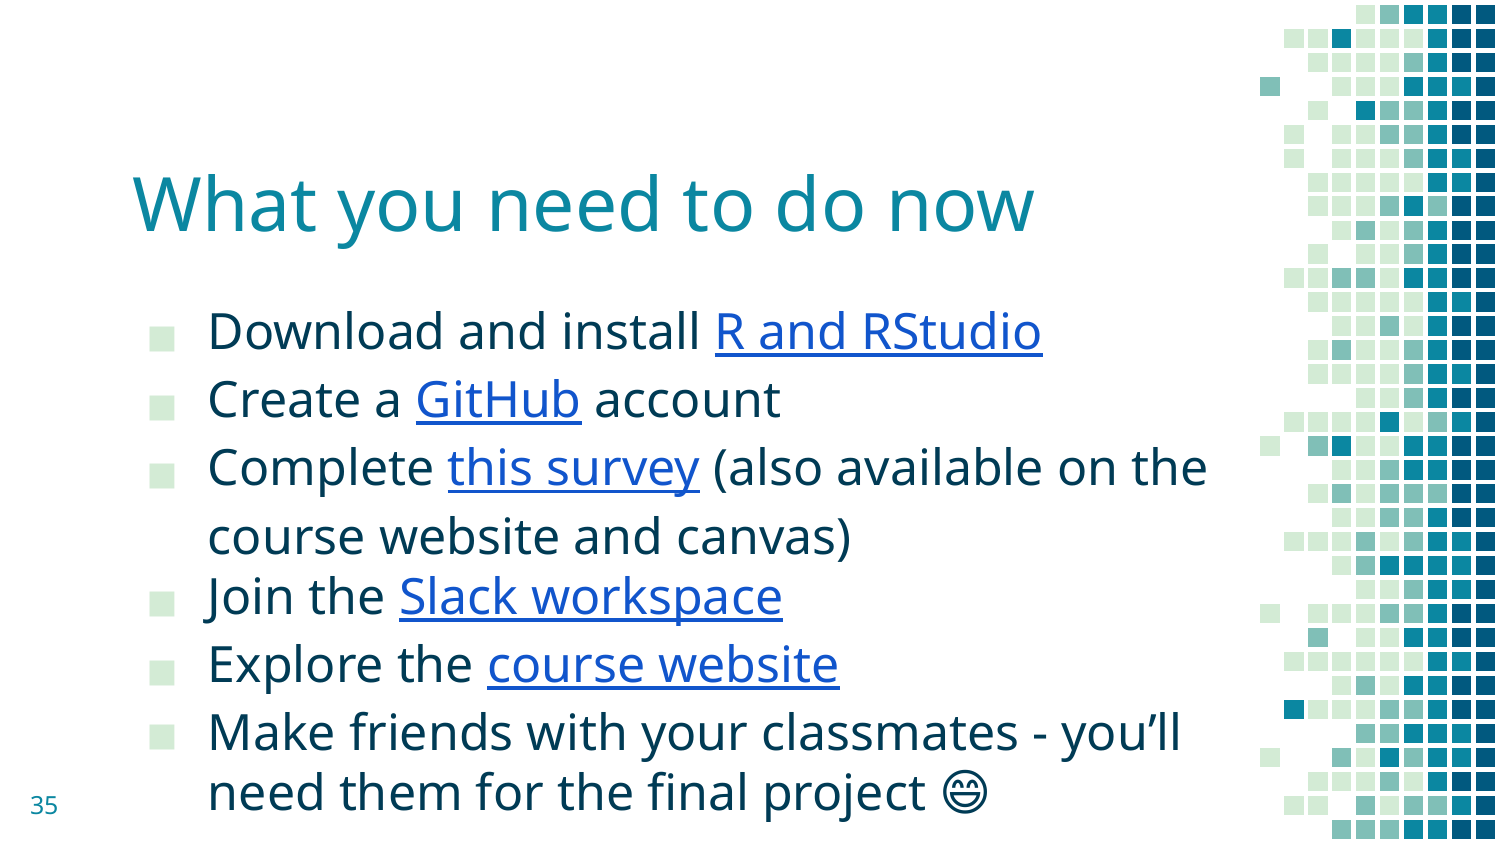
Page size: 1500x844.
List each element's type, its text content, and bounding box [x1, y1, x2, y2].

slide_number 35 [15, 774, 105, 839]
title What you need to do now [117, 121, 1227, 262]
list Download and install R and RStudio Create a GitHub account Complete this survey (also available on the course website and canvas) Join the Slack workspace Explore the course website Make friends with your classmates - you’ll need them for the final project 😄 [117, 284, 1227, 774]
